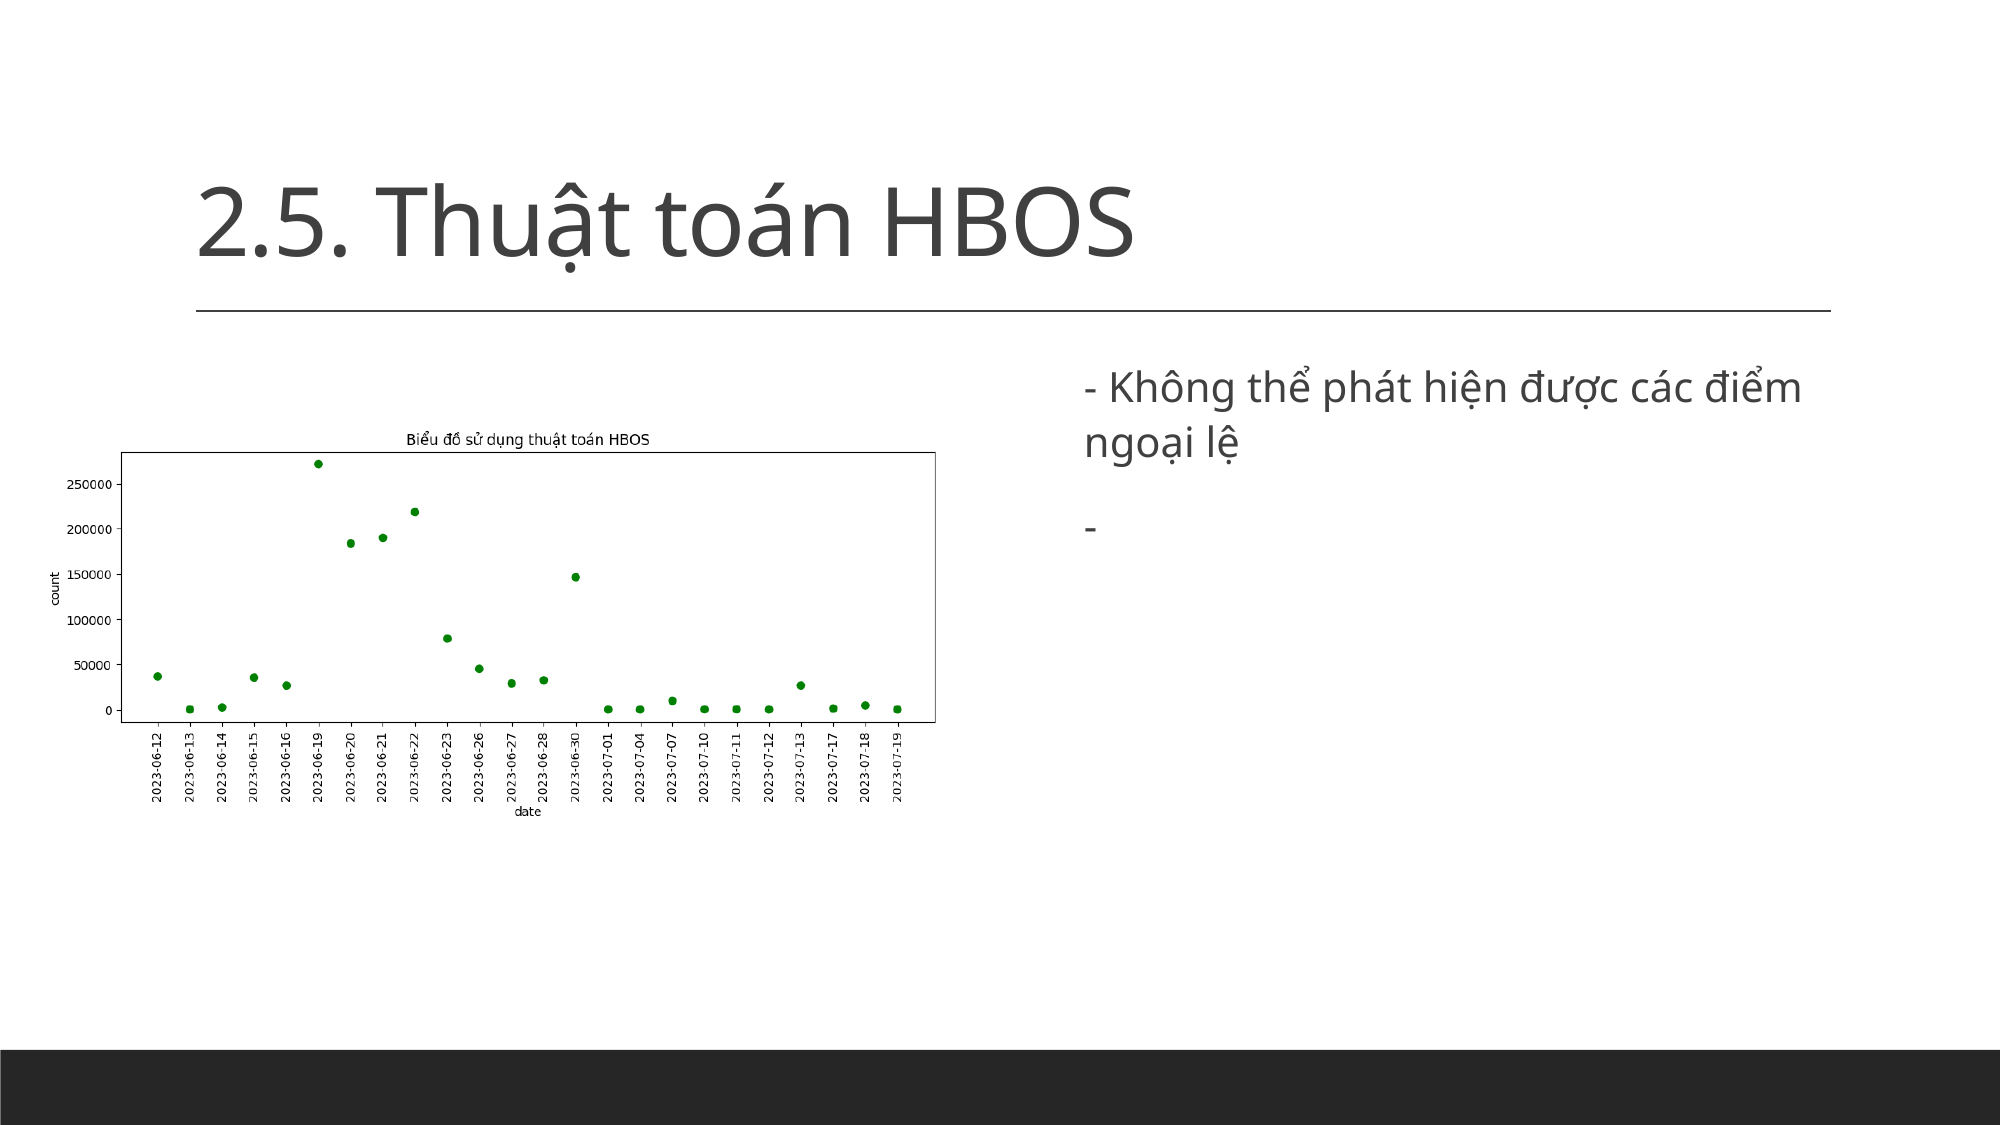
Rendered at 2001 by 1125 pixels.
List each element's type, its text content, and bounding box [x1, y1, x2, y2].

list - Không thể phát hiện được các điểm ngoại lệ - [1068, 347, 1830, 963]
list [39, 422, 942, 827]
title 2.5. Thuật toán HBOS [180, 47, 1830, 285]
